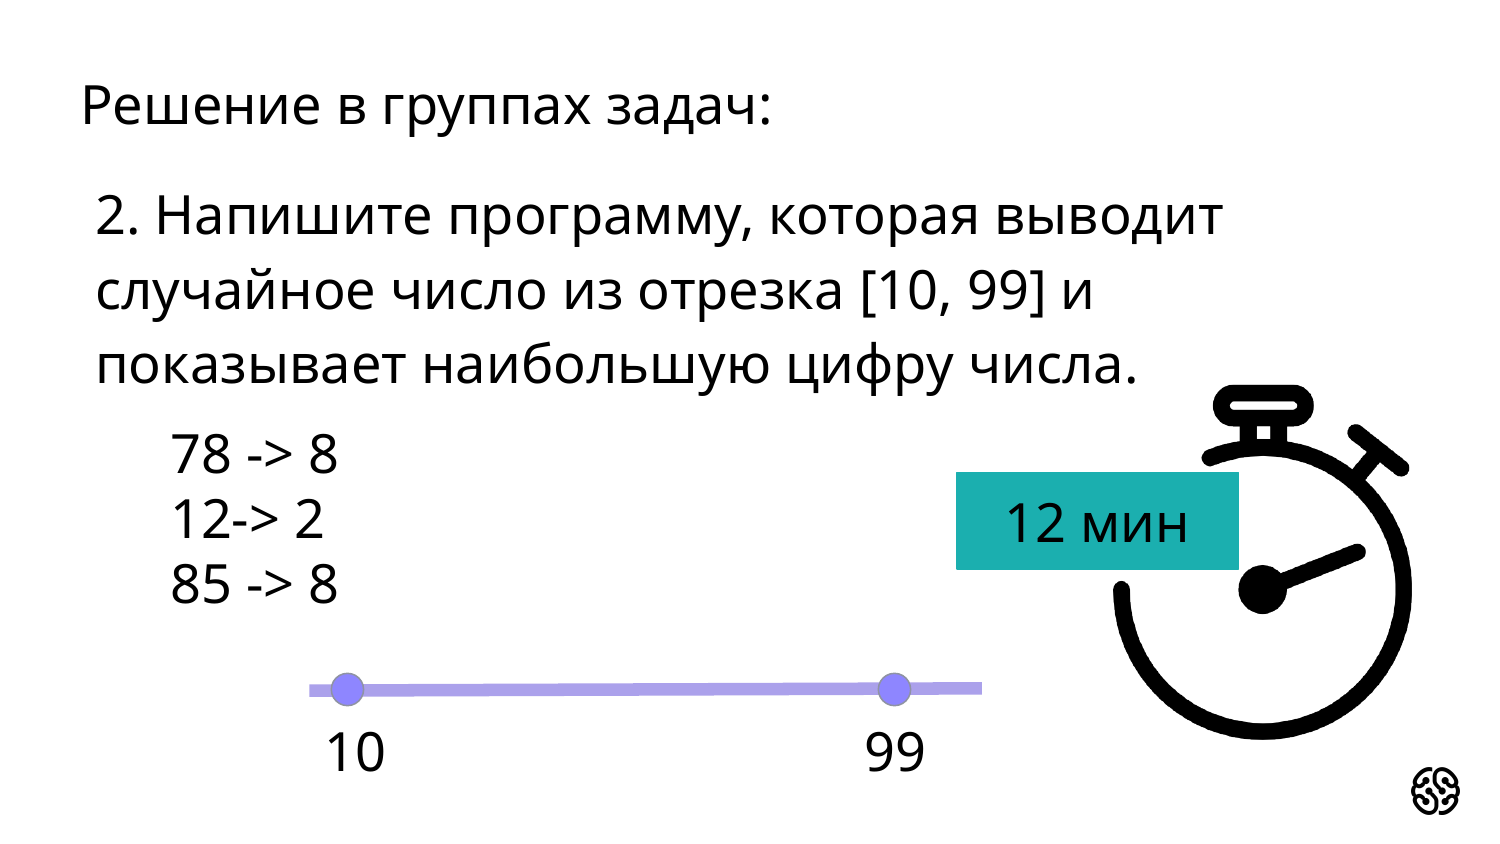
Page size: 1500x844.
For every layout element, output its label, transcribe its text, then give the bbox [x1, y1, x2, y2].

text_box 10 [309, 702, 417, 798]
title Решение в группах задач: [80, 69, 1029, 167]
text_box 2. Напишите программу, которая выводит случайное число из отрезка [10, 99] и показывает наибольшую цифру числа. 78 -> 8 12-> 2 85 -> 8 [80, 155, 1420, 630]
text_box 99 [849, 702, 957, 798]
text_box 12 мин [956, 472, 1047, 569]
picture [1052, 382, 1412, 742]
picture [1411, 767, 1460, 815]
text_box [331, 673, 364, 686]
text_box [878, 673, 911, 686]
